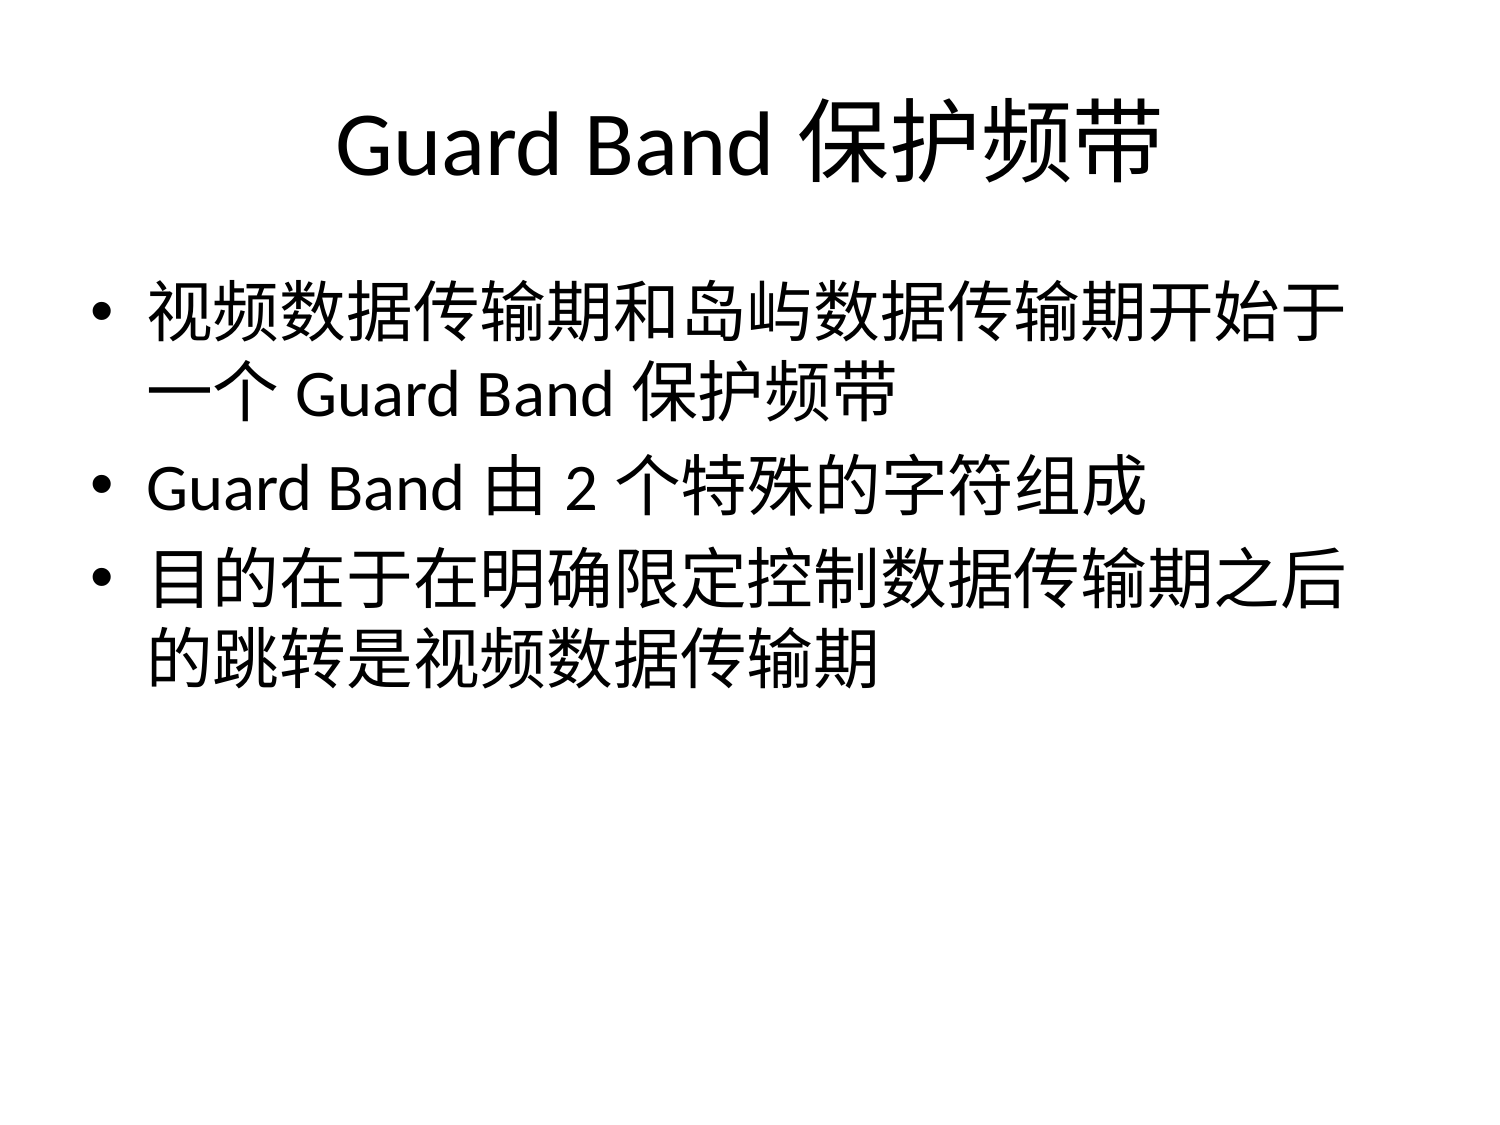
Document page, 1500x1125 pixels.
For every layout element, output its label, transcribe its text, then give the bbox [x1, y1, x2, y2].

title Guard Band保护频带 [75, 45, 1425, 233]
list 视频数据传输期和岛屿数据传输期开始于一个Guard Band保护频带 Guard Band由2个特殊的字符组成 目的在于在明确限定控制数据传输期之后的跳转是视频数据传输期 [75, 262, 1425, 1005]
